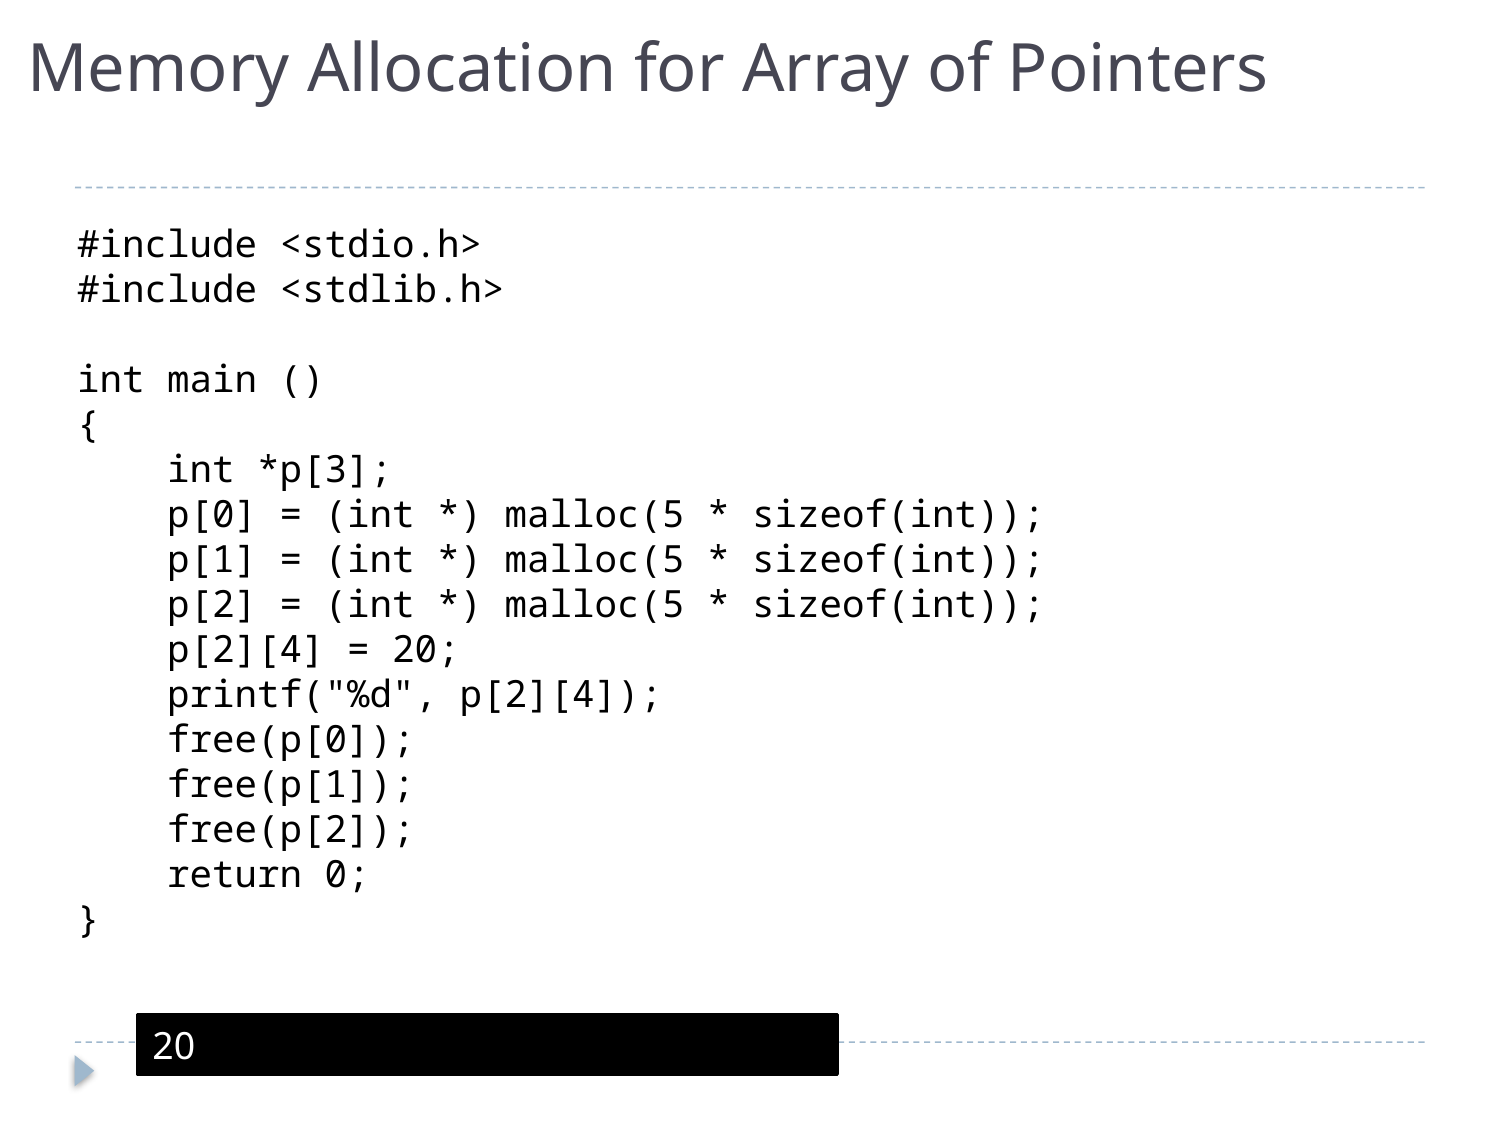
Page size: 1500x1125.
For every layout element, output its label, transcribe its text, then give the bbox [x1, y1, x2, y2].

text_box #include <stdio.h> #include <stdlib.h> int main () { int *p[3]; p[0] = (int *) malloc(5 * sizeof(int)); p[1] = (int *) malloc(5 * sizeof(int)); p[2] = (int *) malloc(5 * sizeof(int)); p[2][4] = 20; printf("%d", p[2][4]); free(p[0]); free(p[1]); free(p[2]); return 0; } [62, 212, 1475, 948]
title Memory Allocation for Array of Pointers [12, 12, 1425, 113]
text_box 20 [136, 1013, 839, 1076]
